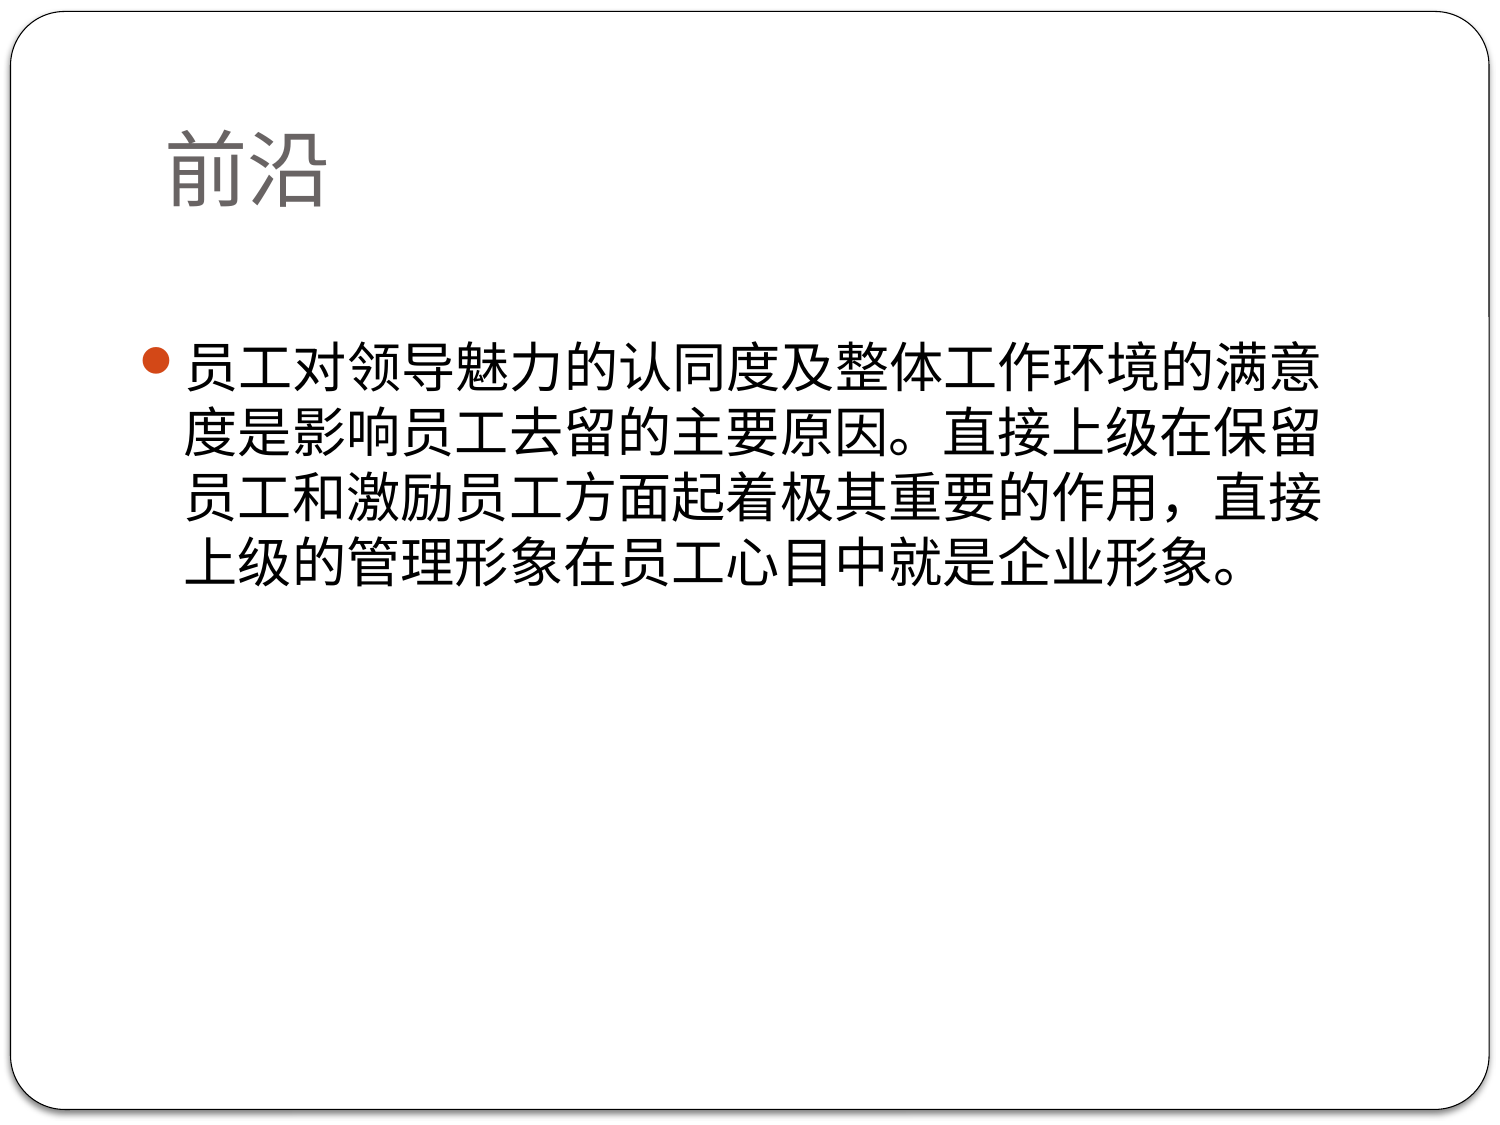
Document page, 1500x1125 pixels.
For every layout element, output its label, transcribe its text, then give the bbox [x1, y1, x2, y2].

title 前沿 [150, 45, 1425, 233]
list 员工对领导魅力的认同度及整体工作环境的满意度是影响员工去留的主要原因。直接上级在保留员工和激励员工方面起着极其重要的作用，直接上级的管理形象在员工心目中就是企业形象。 [123, 326, 1366, 893]
